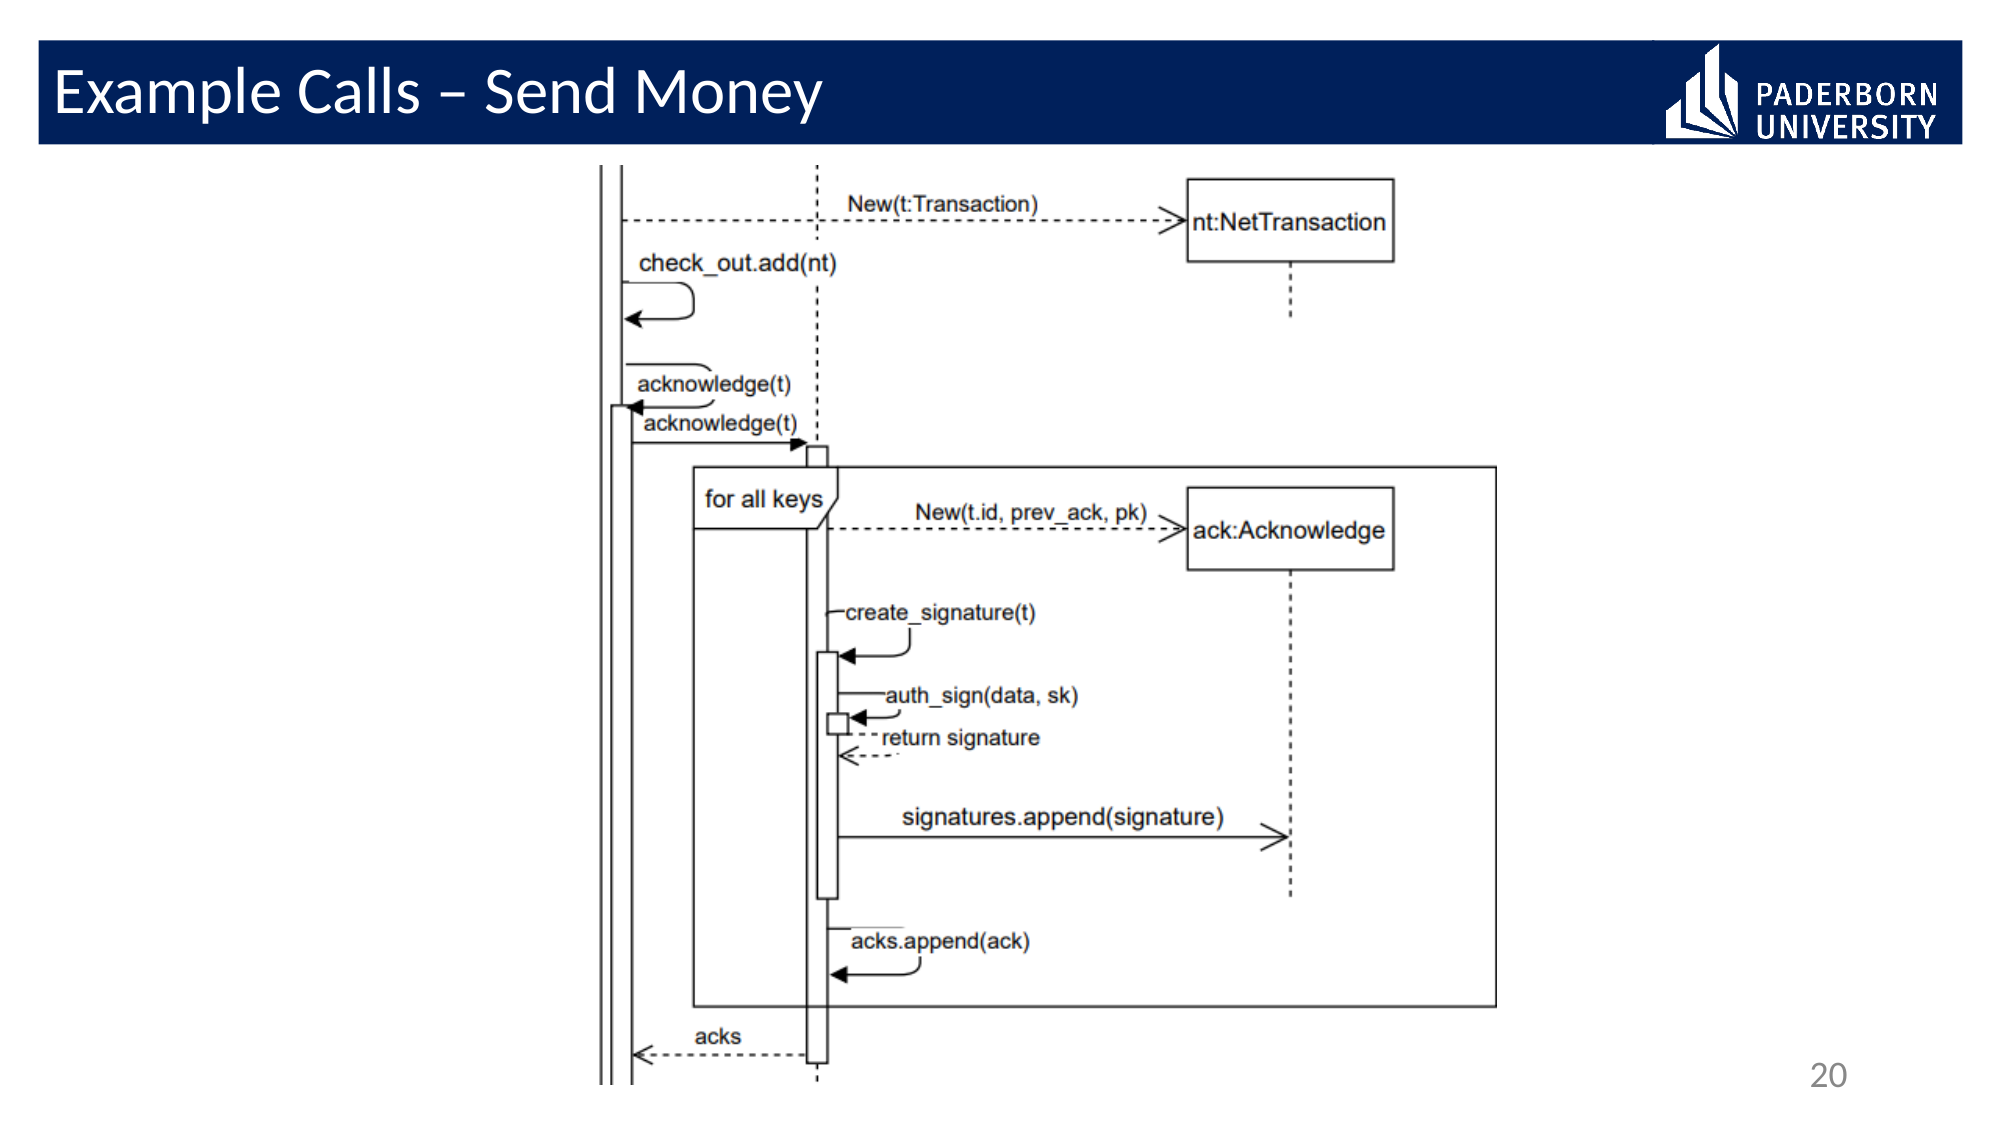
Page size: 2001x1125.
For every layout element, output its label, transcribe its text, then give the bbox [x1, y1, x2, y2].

title Example Calls – Send Money [38, 40, 1655, 145]
slide_number 20 [1412, 1042, 1863, 1103]
picture [459, 165, 1498, 1085]
picture [1666, 43, 1936, 139]
